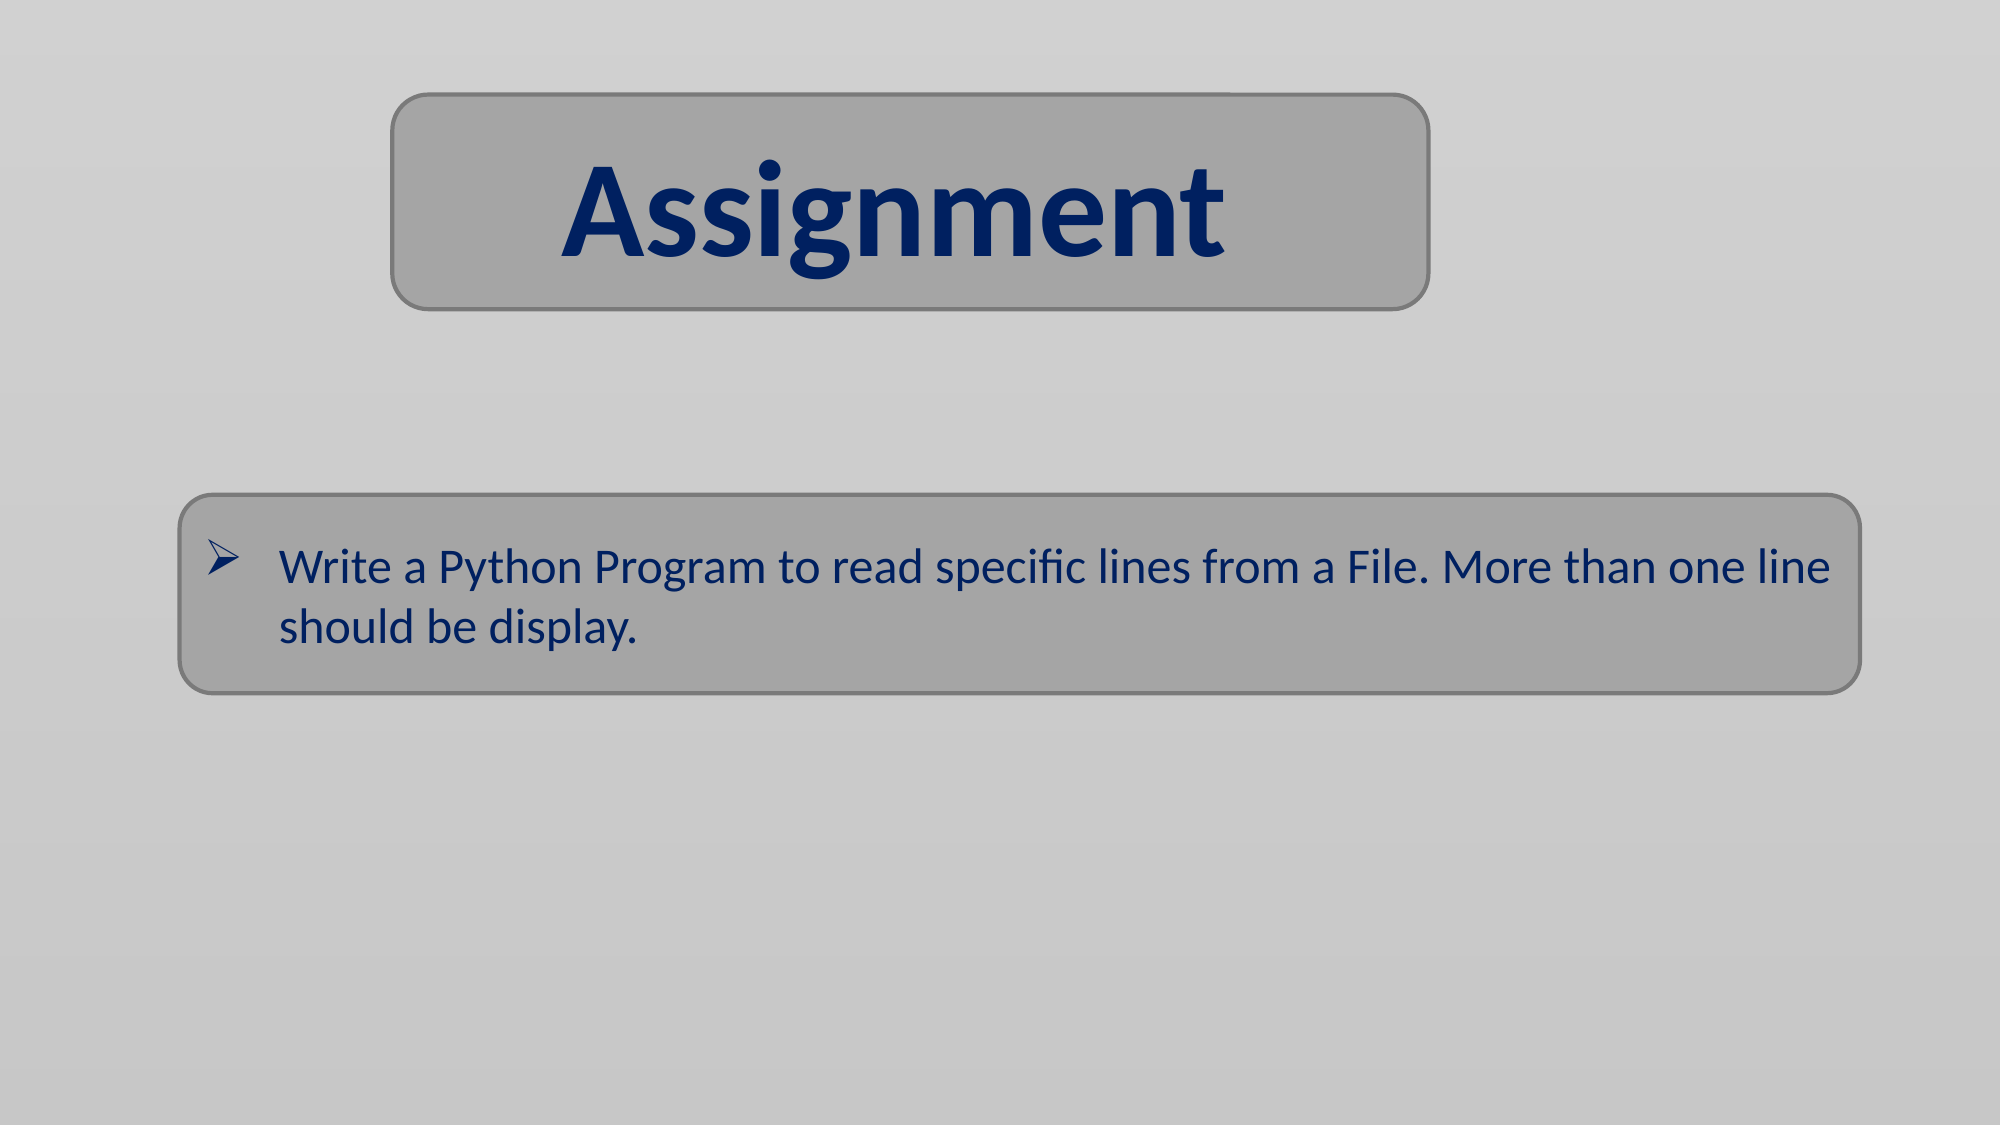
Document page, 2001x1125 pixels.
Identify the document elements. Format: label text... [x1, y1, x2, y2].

text_box Write a Python Program to read specific lines from a File. More than one line should be display. [177, 492, 1863, 696]
text_box Assignment [390, 92, 1431, 312]
